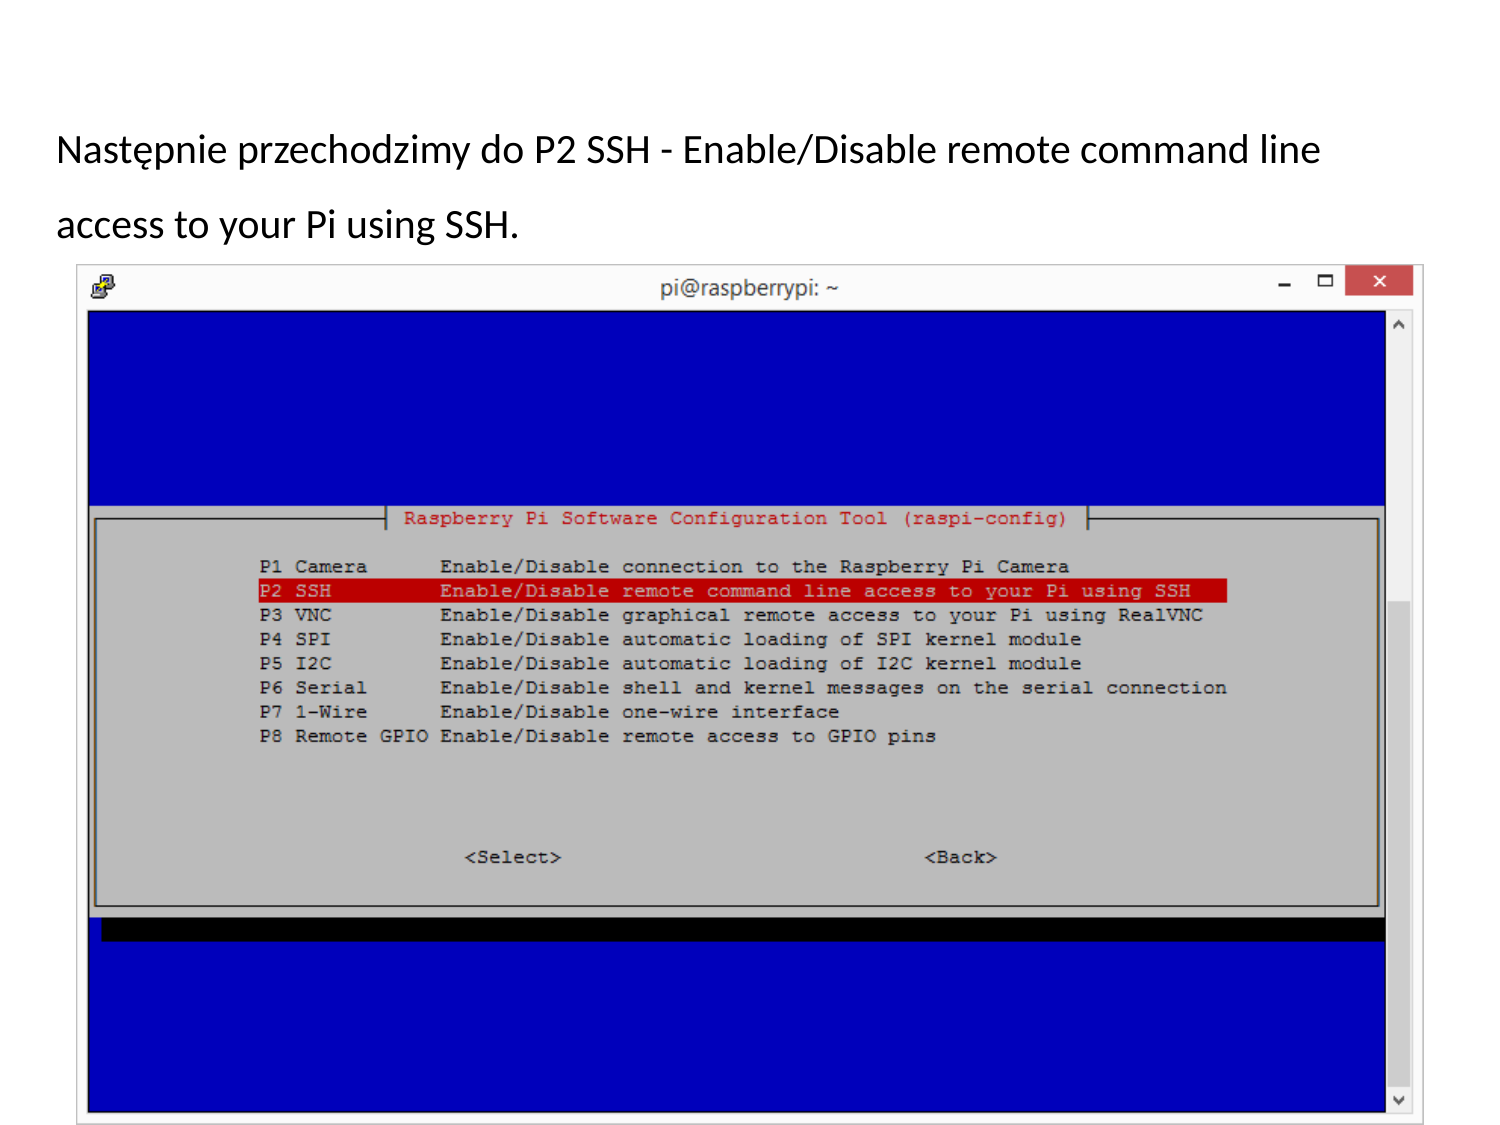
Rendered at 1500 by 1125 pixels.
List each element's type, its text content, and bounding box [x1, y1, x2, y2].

text_box Następnie przechodzimy do P2 SSH - Enable/Disable remote command line access to your Pi using SSH.﻿ [41, 89, 1353, 255]
picture [76, 264, 1424, 1125]
